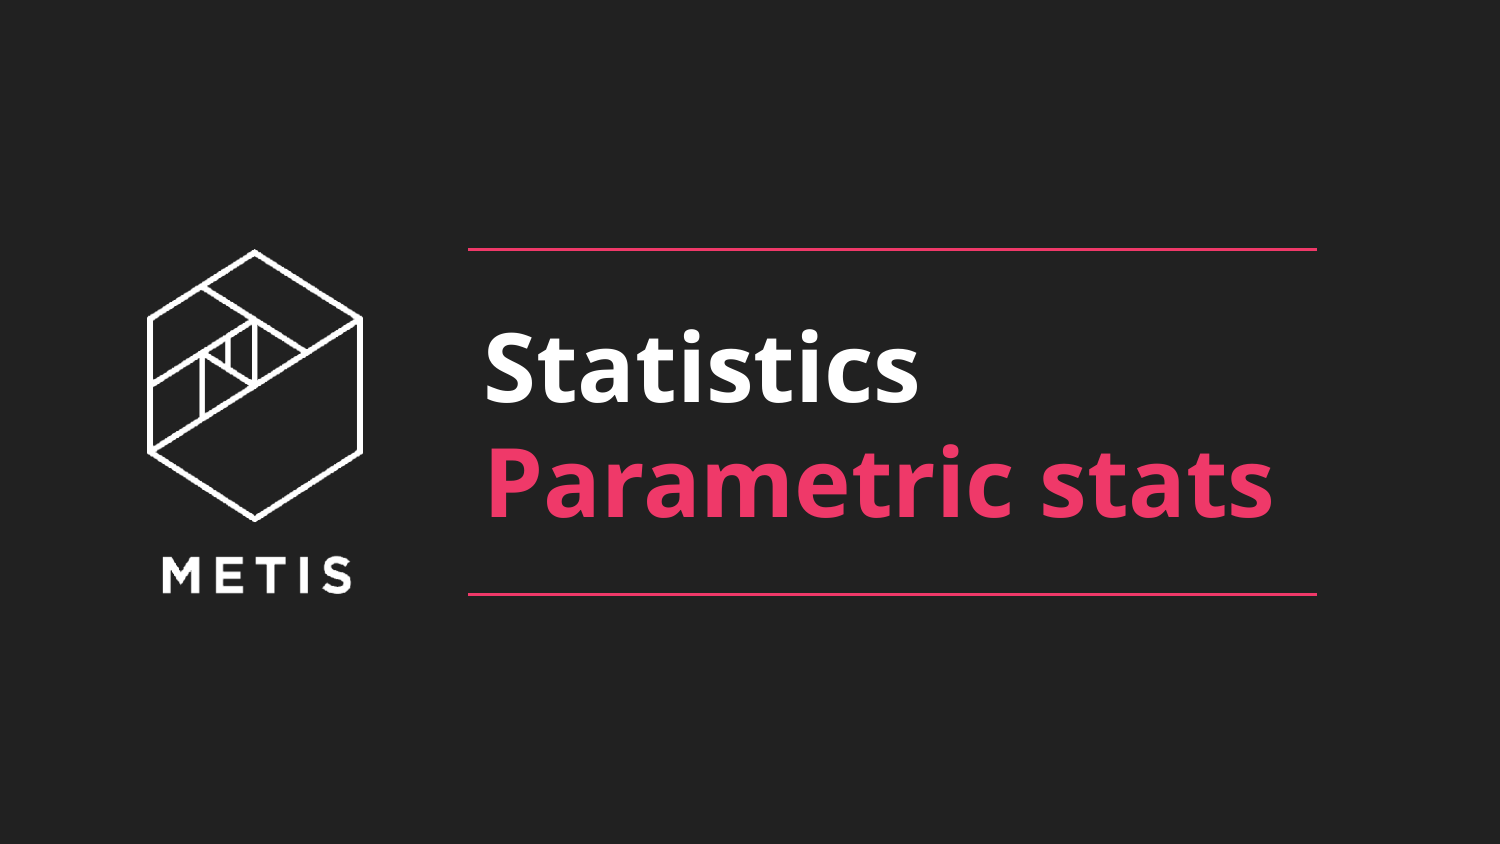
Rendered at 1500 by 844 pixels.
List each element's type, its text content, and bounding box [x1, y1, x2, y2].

title Statistics Parametric stats [467, 273, 1318, 571]
picture [147, 249, 363, 595]
